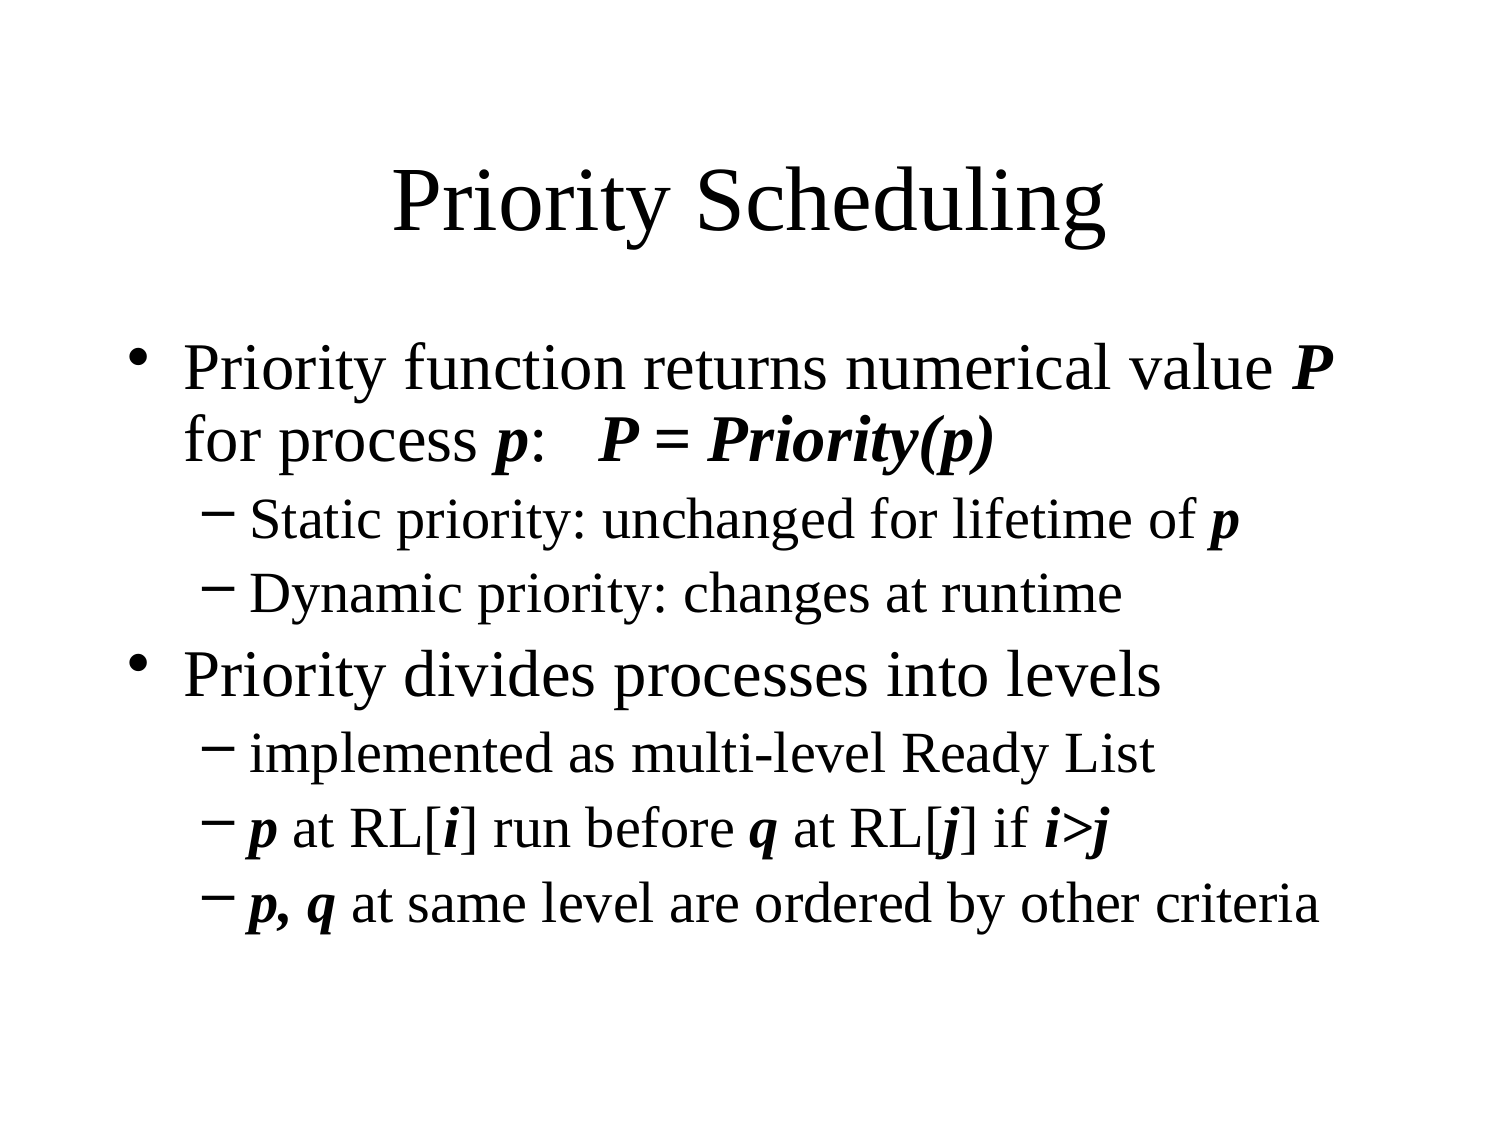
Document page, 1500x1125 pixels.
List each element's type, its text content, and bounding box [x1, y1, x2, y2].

title Priority Scheduling [112, 99, 1388, 288]
list Priority function returns numerical value P for process p: P = Priority(p) Static priority: unchanged for lifetime of p Dynamic priority: changes at runtime Priority divides processes into levels implemented as multi-level Ready List p at RL[i] run before q at RL[j] if i>j p, q at same level are ordered by other criteria [112, 324, 1388, 1000]
